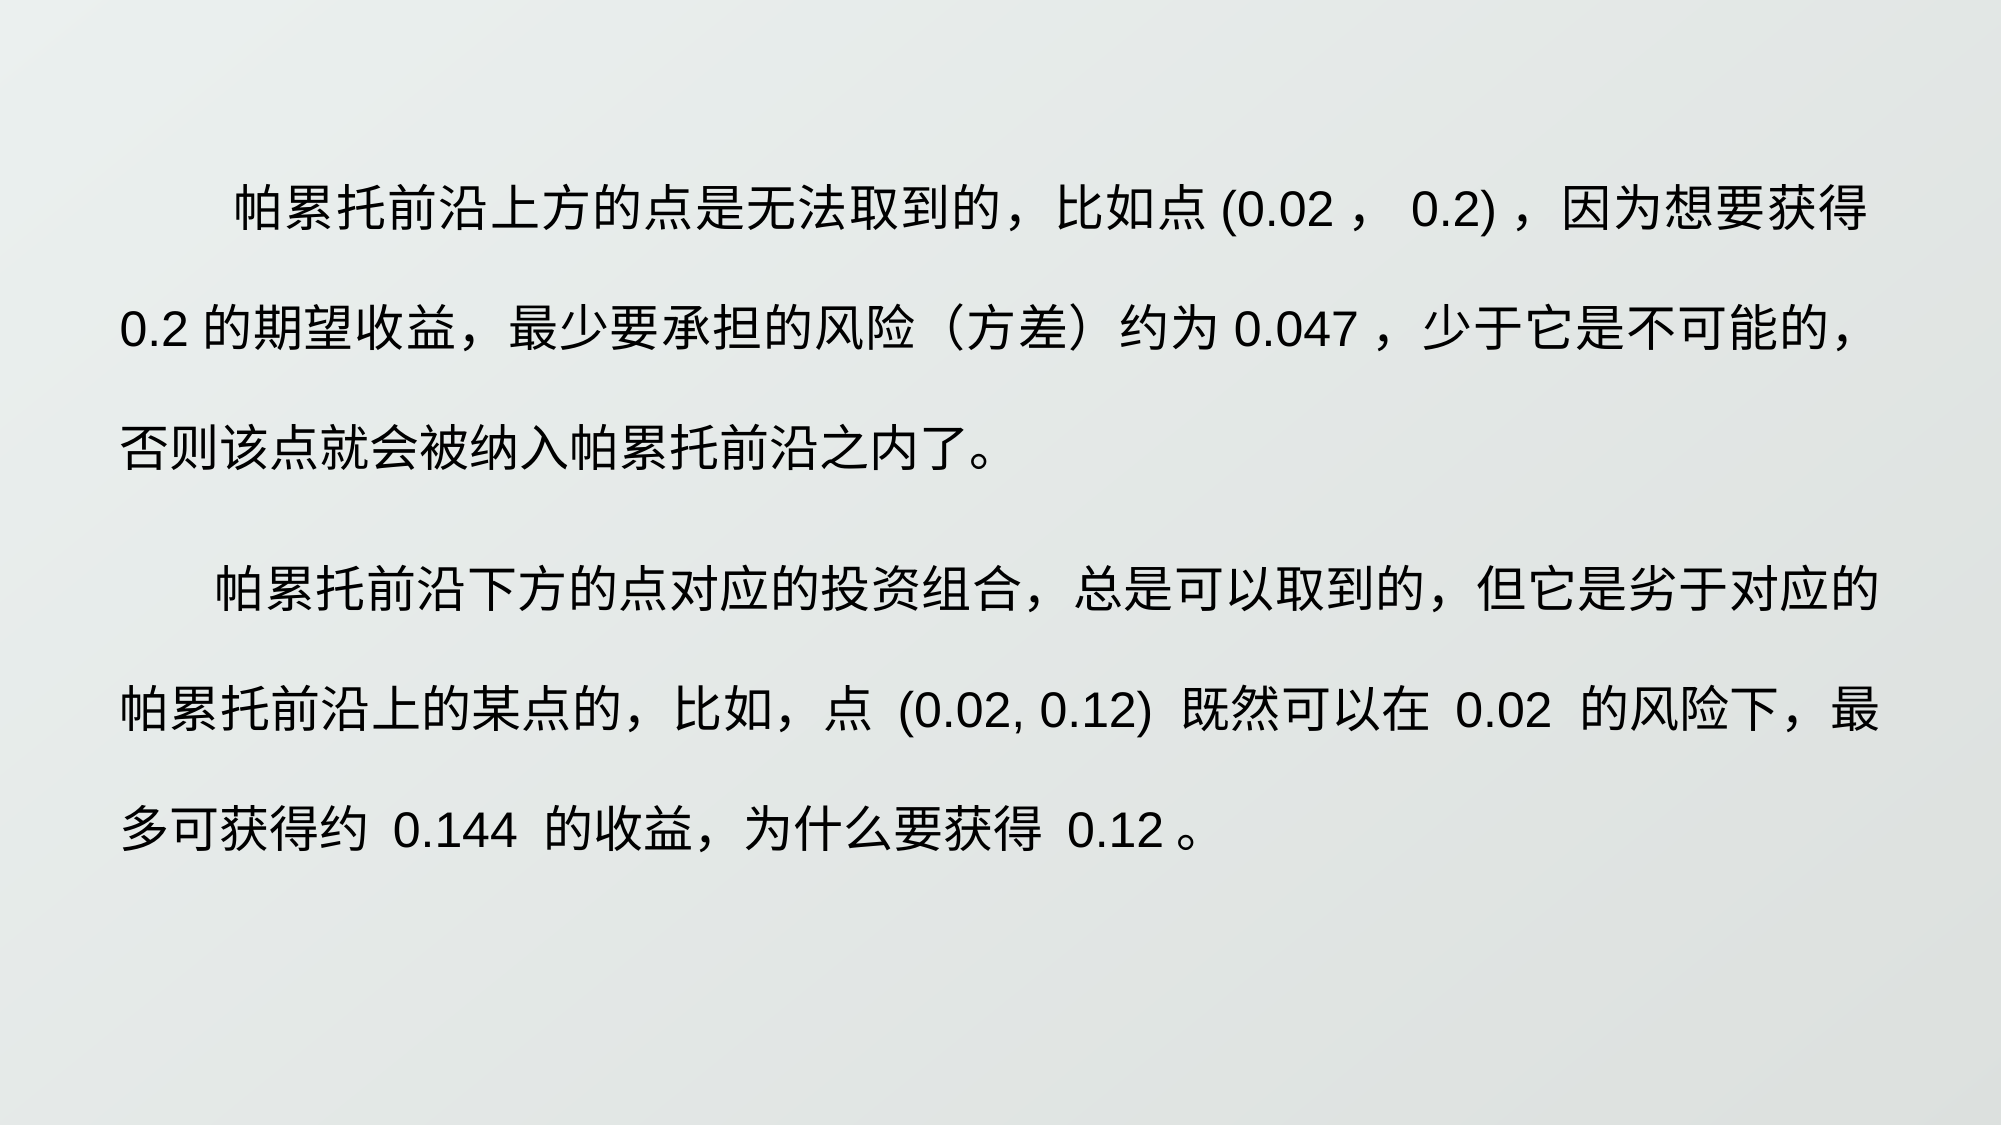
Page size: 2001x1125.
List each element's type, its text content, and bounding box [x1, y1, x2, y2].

list 帕累托前沿上方的点是无法取到的，比如点(0.02，0.2)，因为想要获得0.2的期望收益，最少要承担的风险（方差）约为0.047，少于它是不可能的，否则该点就会被纳入帕累托前沿之内了。 帕累托前沿下方的点对应的投资组合，总是可以取到的，但它是劣于对应的帕累托前沿上的某点的，比如，点 (0.02, 0.12) 既然可以在 0.02 的风险下，最多可获得约 0.144 的收益，为什么要获得 0.12。 [104, 109, 1896, 960]
